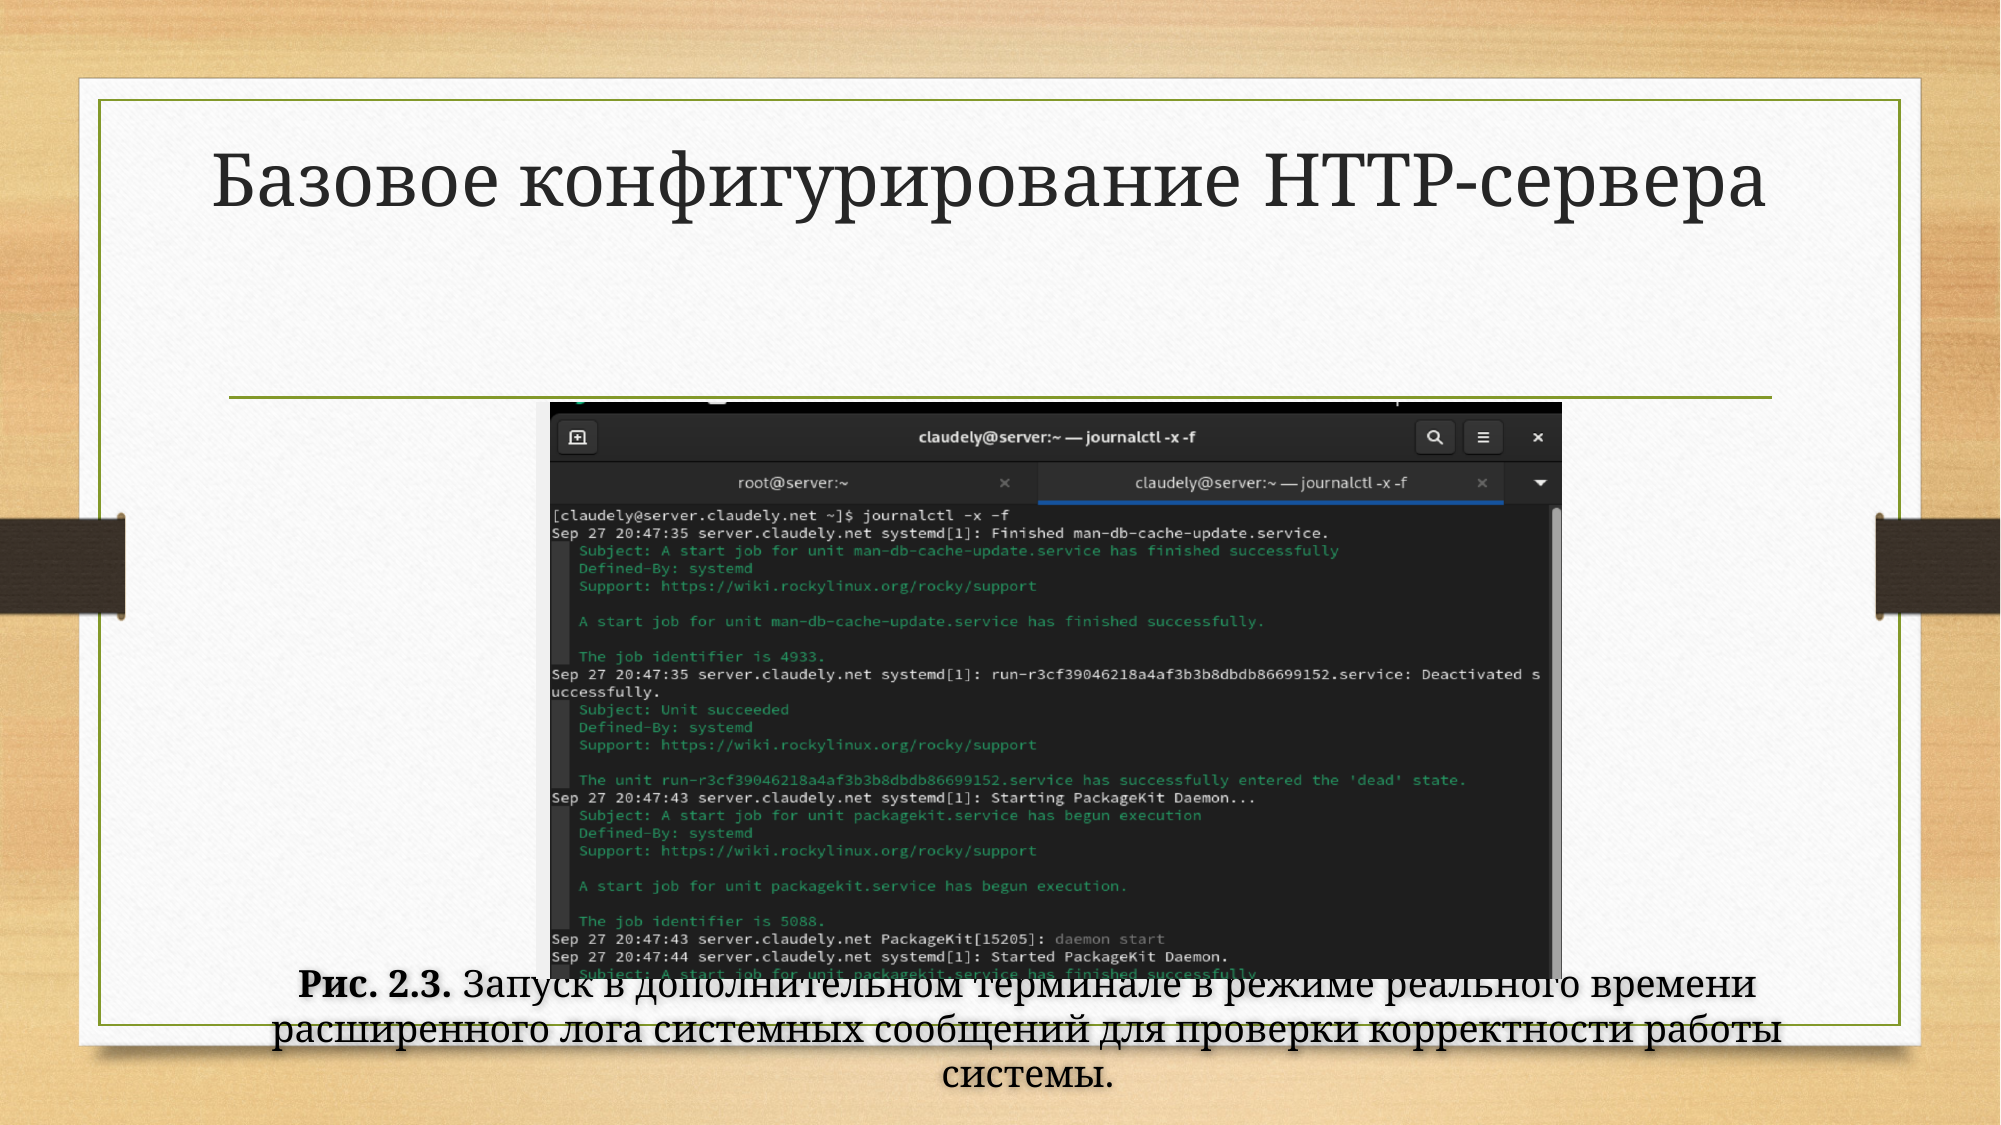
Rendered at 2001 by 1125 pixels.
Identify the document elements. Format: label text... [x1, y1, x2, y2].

picture [0, 0, 2001, 1125]
title Базовое конфигурирование HTTP-сервера [132, 97, 1868, 257]
text_box Рис. 2.3. Запуск в дополнительном терминале в режиме реального времени расширенного лога системных сообщений для проверки корректности работы системы. [202, 981, 1854, 1074]
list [535, 402, 1562, 979]
